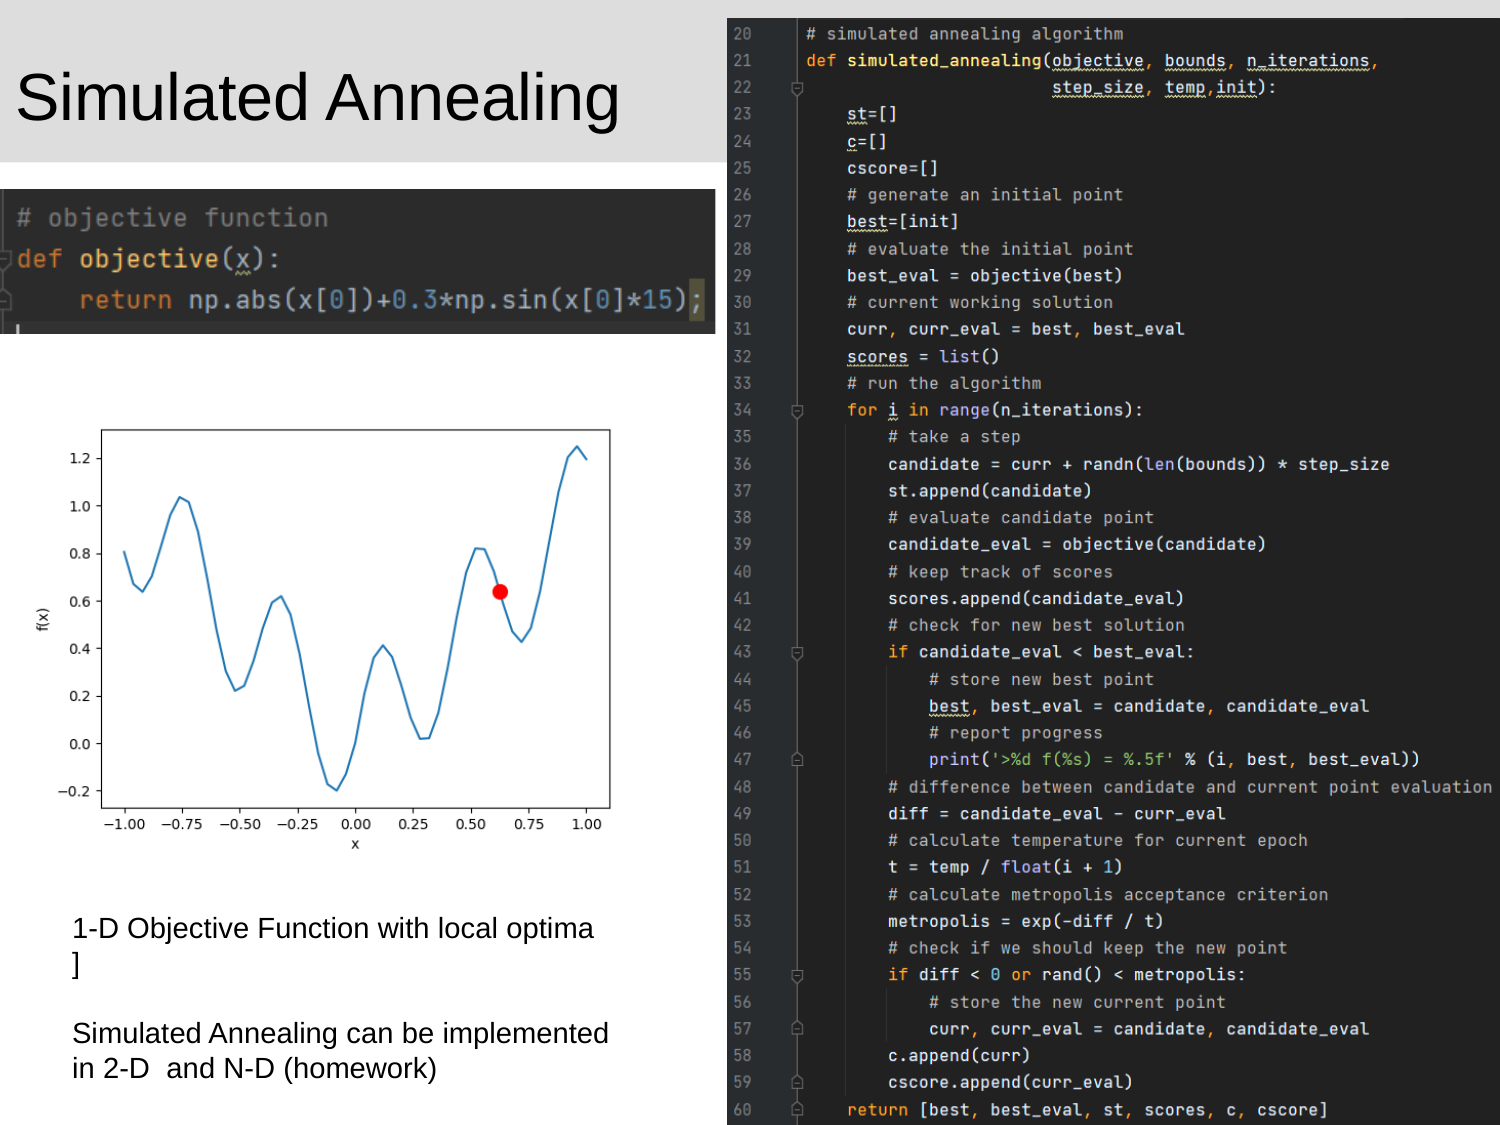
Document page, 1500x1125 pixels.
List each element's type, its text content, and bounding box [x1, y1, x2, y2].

picture [0, 189, 716, 334]
title Simulated Annealing [0, 0, 1500, 188]
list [727, 18, 1500, 1125]
picture [19, 370, 675, 862]
